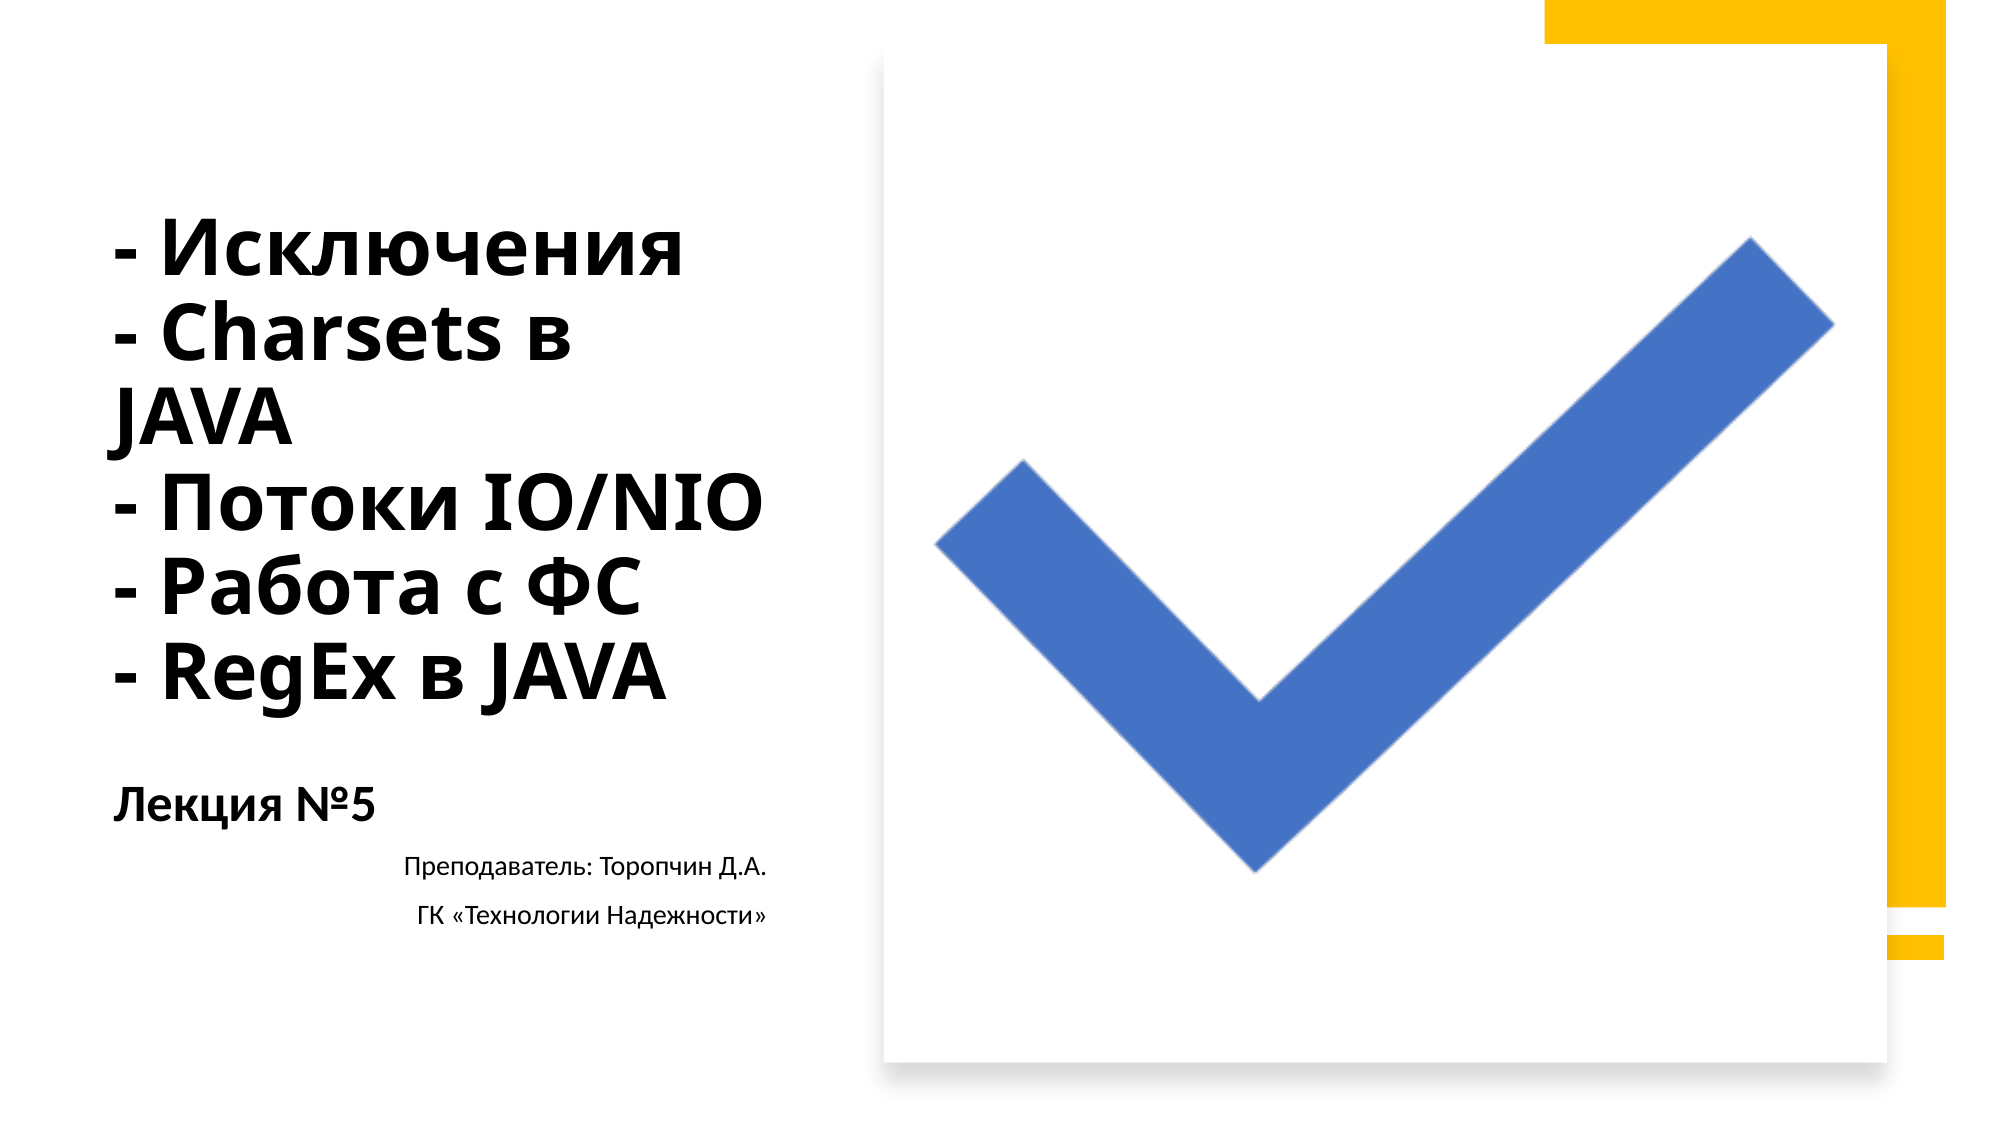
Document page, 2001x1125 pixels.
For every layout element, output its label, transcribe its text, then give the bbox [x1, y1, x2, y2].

title - Исключения - Charsets в JAVA - Потоки IO/NIO - Работа с ФС - RegEx в JAVA [98, 111, 783, 725]
text_box [0, 0, 2000, 1125]
picture [925, 93, 1846, 1014]
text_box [1544, 0, 1946, 948]
text_box [883, 43, 1888, 1064]
subtitle Лекция №5 Преподаватель: Торопчин Д.А. ГК «Технологии Надежности» [98, 768, 783, 939]
